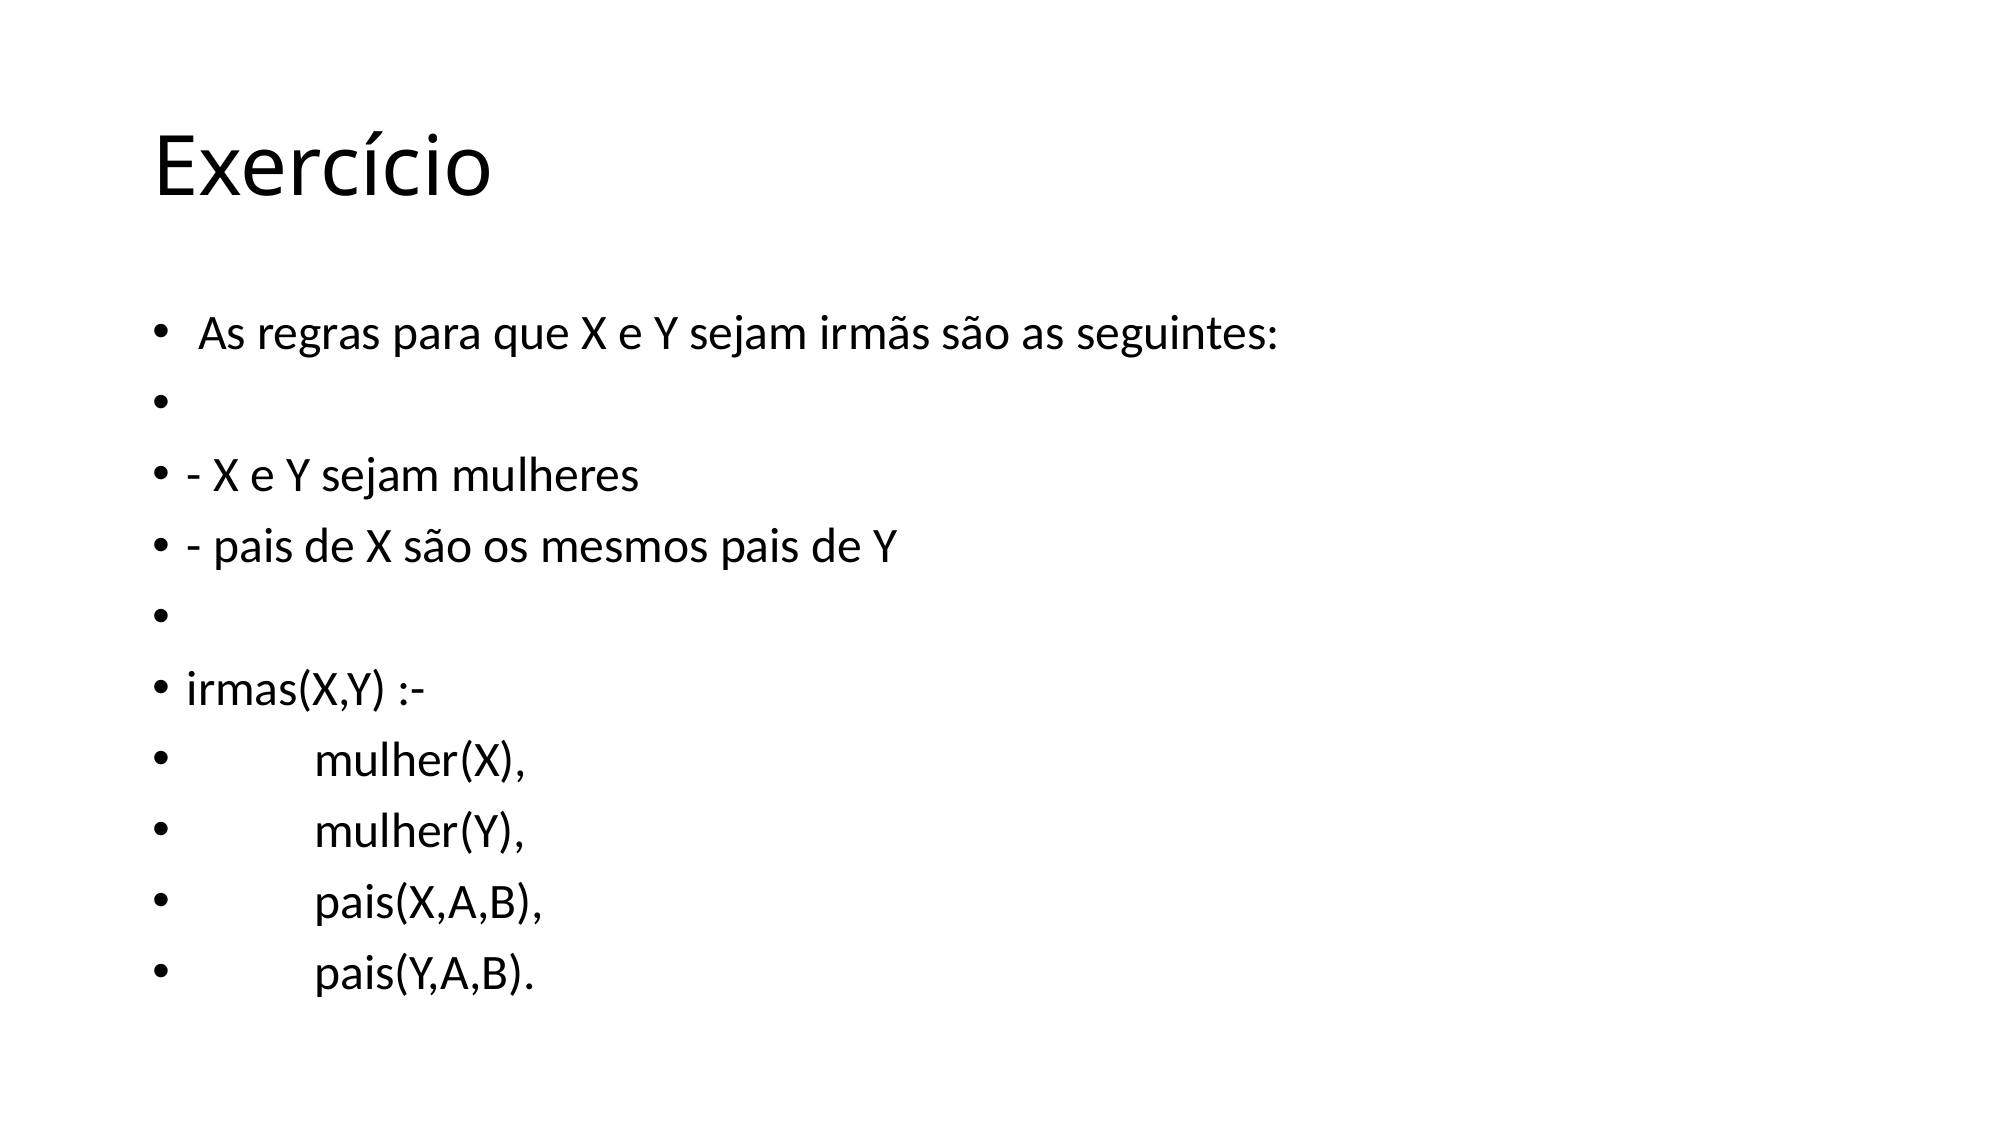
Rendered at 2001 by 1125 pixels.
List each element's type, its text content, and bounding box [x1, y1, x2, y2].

list As regras para que X e Y sejam irmãs são as seguintes: - X e Y sejam mulheres - pais de X são os mesmos pais de Y irmas(X,Y) :- mulher(X), mulher(Y), pais(X,A,B), pais(Y,A,B). [137, 299, 1863, 1014]
title Exercício [137, 59, 1863, 278]
